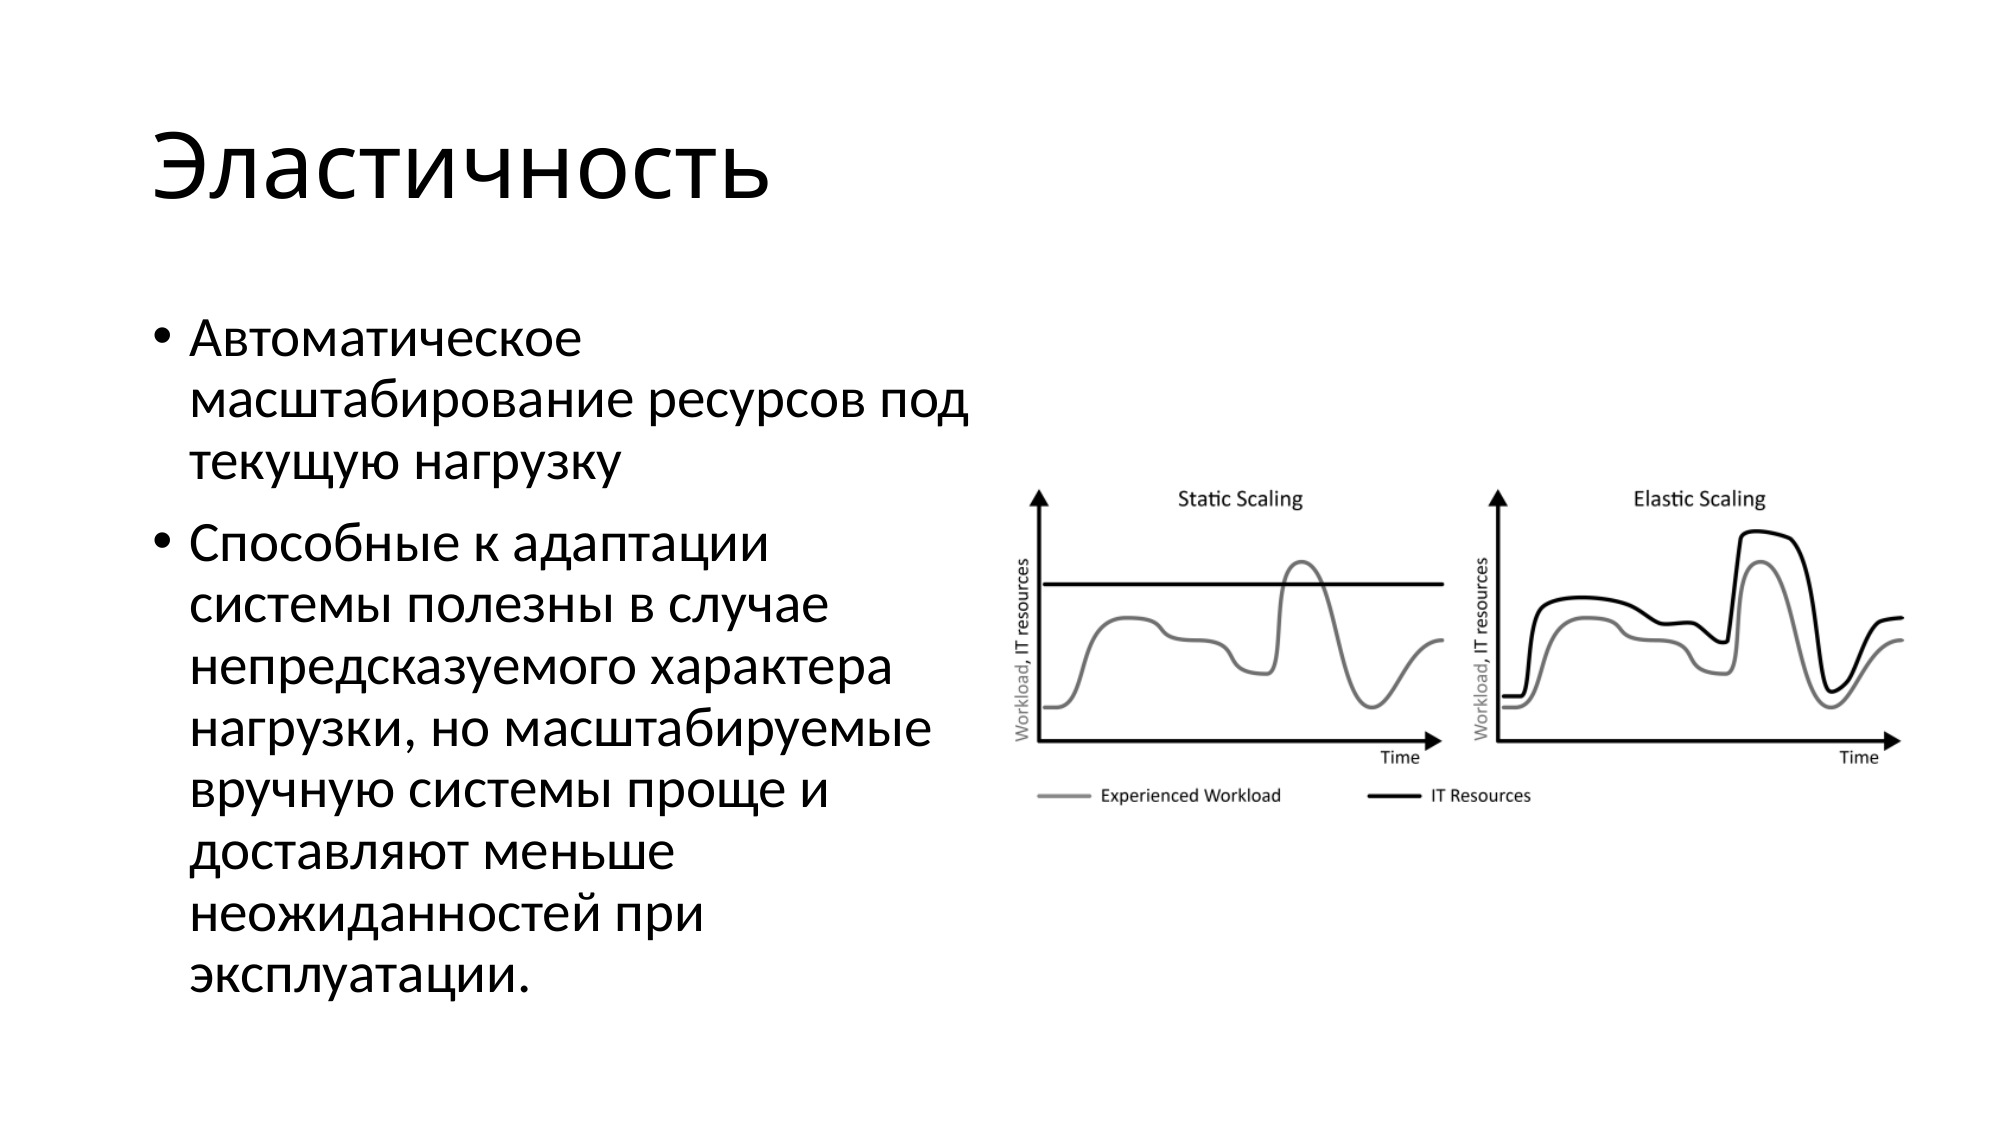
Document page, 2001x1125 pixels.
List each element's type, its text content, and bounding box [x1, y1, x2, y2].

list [987, 451, 1922, 828]
list Автоматическое масштабирование ресурсов под текущую нагрузку Способные к адаптации системы полезны в случае непредсказуемого характера нагрузки, но масштабируемые вручную системы проще и доставляют меньше неожиданностей при эксплуатации. [137, 299, 988, 1014]
title Эластичность [137, 59, 1863, 278]
